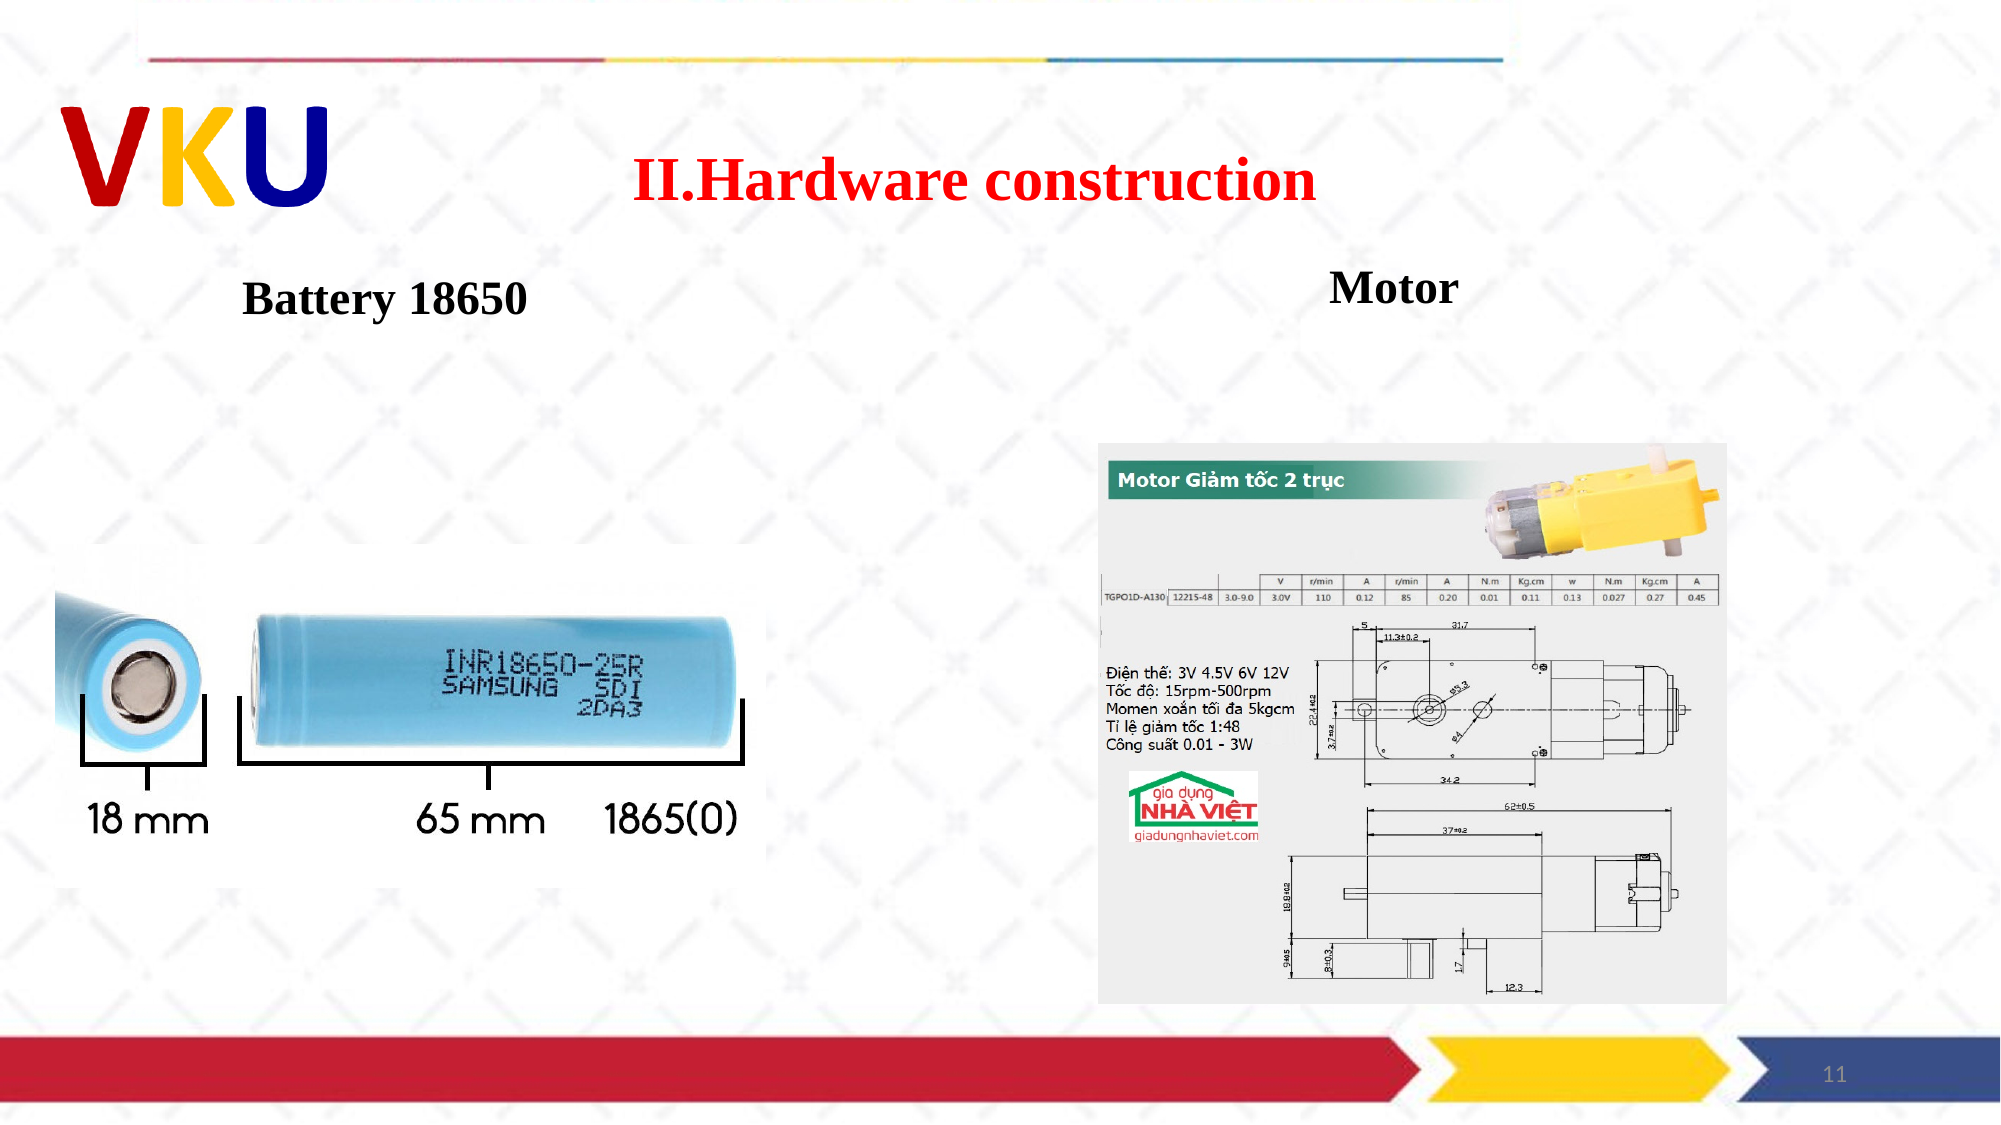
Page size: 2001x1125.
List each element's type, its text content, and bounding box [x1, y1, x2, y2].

text_box Battery 18650 [227, 259, 1228, 332]
text_box Motor [1314, 247, 2000, 321]
slide_number 11 [1412, 1042, 1863, 1103]
picture [0, 0, 2001, 1125]
text_box II.Hardware construction [617, 130, 1628, 220]
